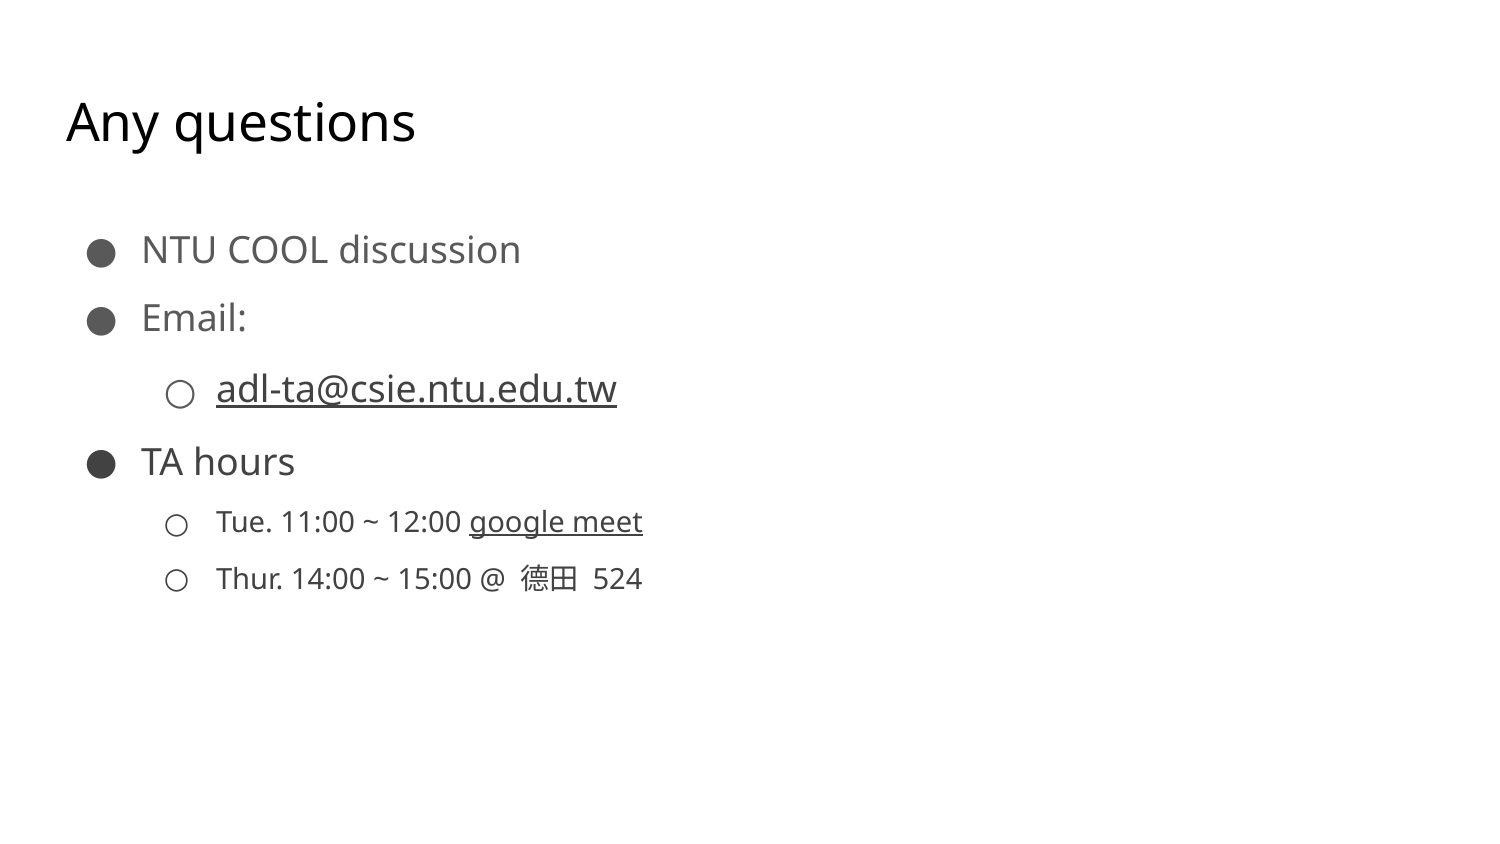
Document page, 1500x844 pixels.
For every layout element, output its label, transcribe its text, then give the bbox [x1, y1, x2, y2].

title Any questions [51, 72, 1449, 167]
text_box NTU COOL discussion Email: adl-ta@csie.ntu.edu.tw TA hours Tue. 11:00 ~ 12:00 google meet Thur. 14:00 ~ 15:00 @ 德田 524 [51, 188, 1449, 750]
